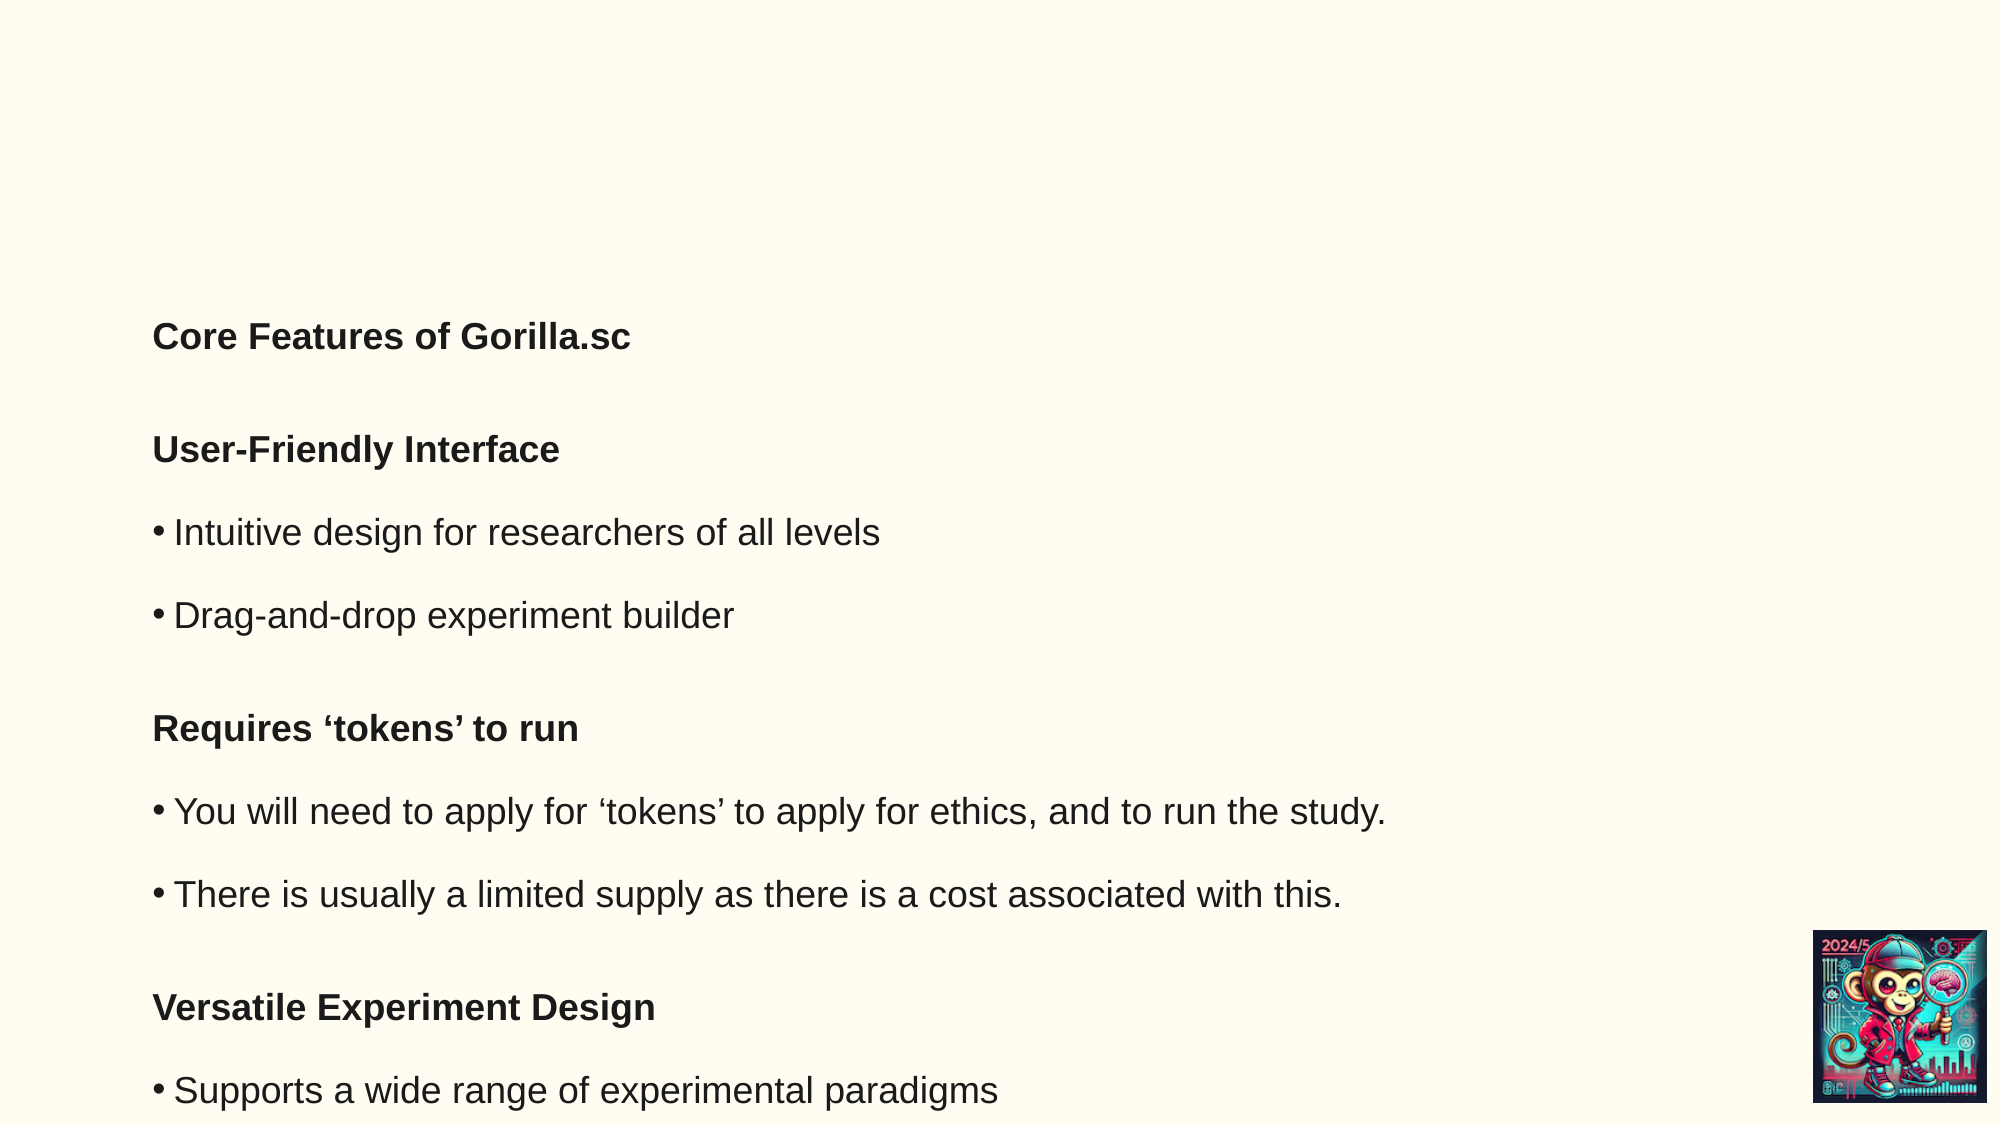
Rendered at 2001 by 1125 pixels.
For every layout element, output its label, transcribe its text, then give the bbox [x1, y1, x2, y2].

list Core Features of Gorilla.sc User-Friendly Interface Intuitive design for researchers of all levels Drag-and-drop experiment builder Requires ‘tokens’ to run You will need to apply for ‘tokens’ to apply for ethics, and to run the study. There is usually a limited supply as there is a cost associated with this. Versatile Experiment Design Supports a wide range of experimental paradigms Customizable to suit various research needs [137, 299, 1863, 1014]
picture [1813, 930, 1987, 1103]
